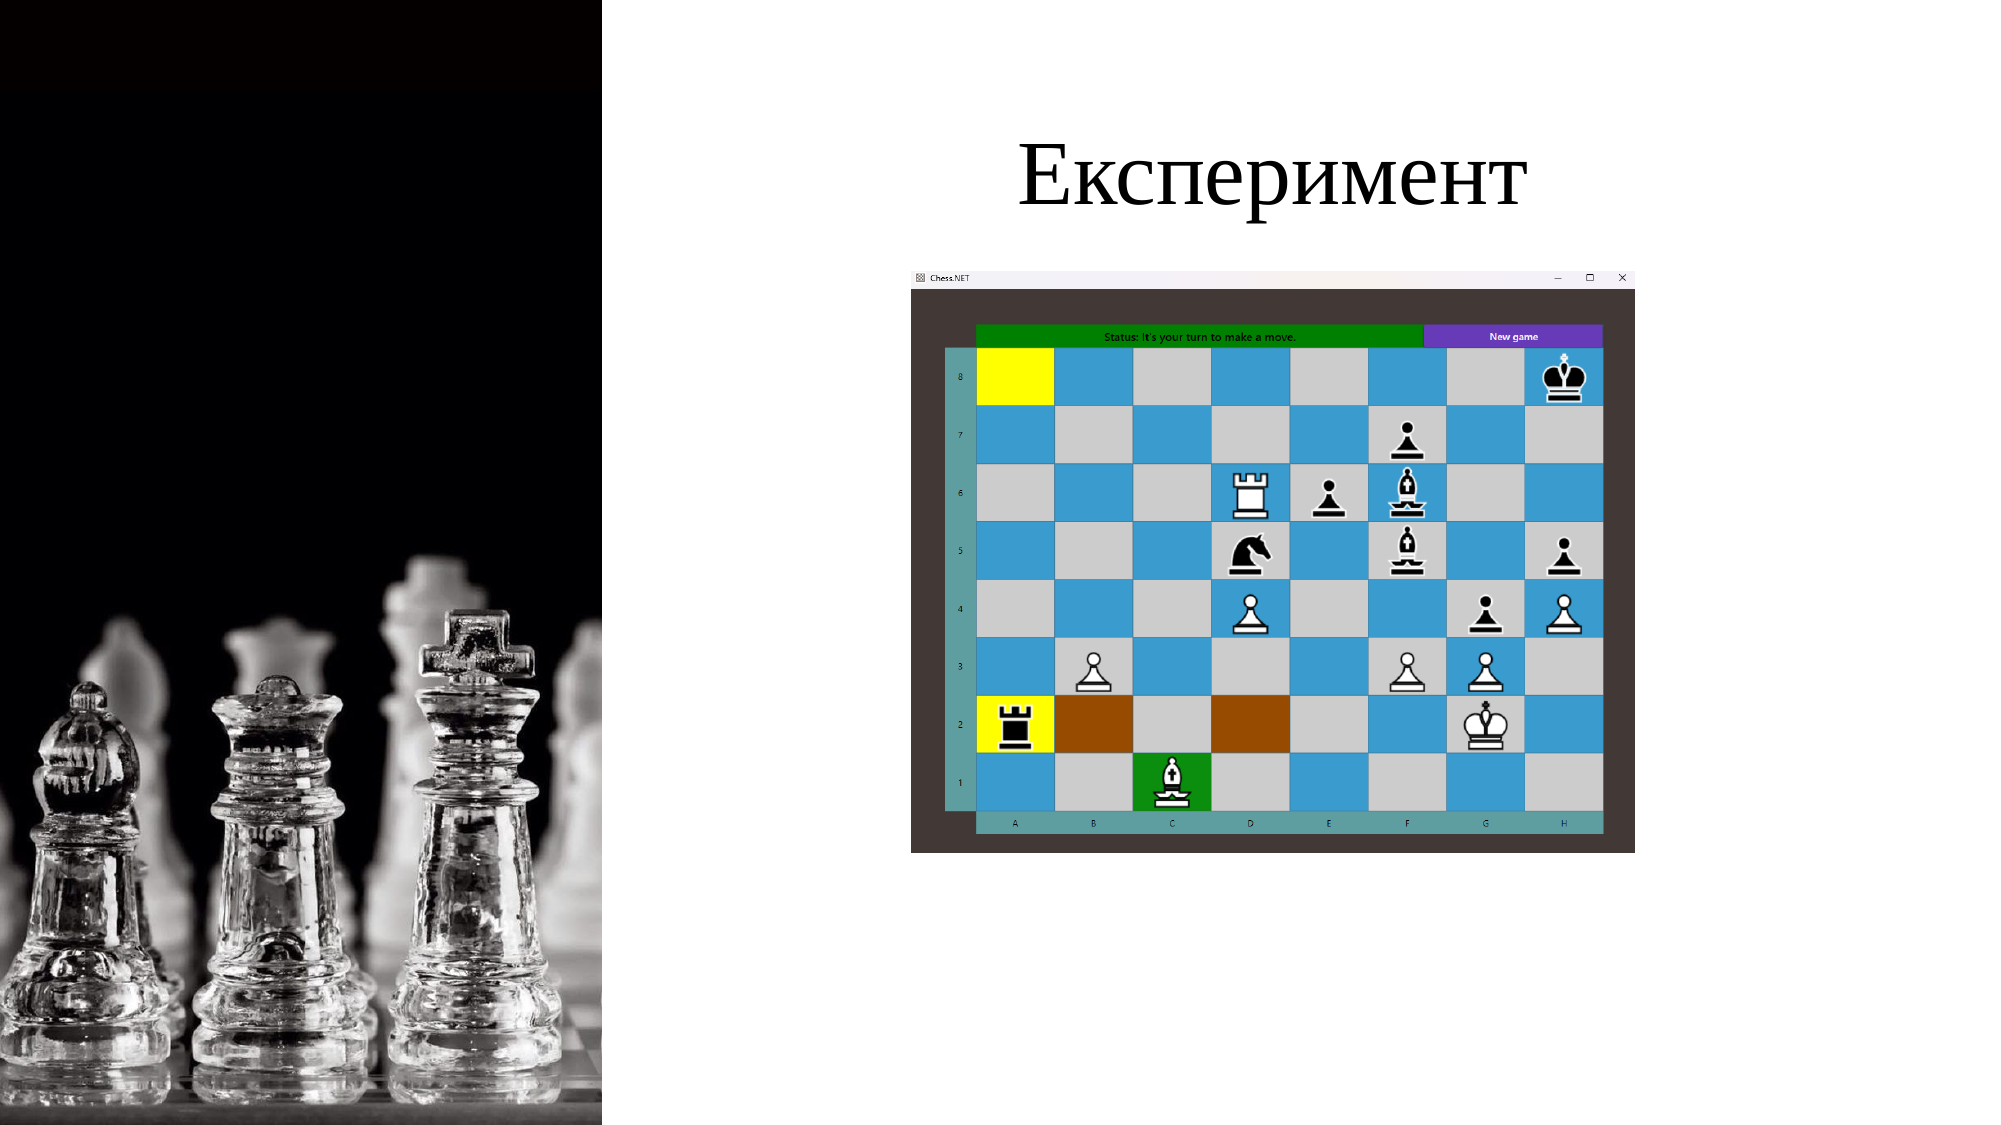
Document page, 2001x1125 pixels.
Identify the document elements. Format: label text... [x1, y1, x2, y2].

picture [911, 271, 1635, 853]
text_box Експеримент [1002, 106, 1544, 231]
picture [0, 0, 602, 1125]
